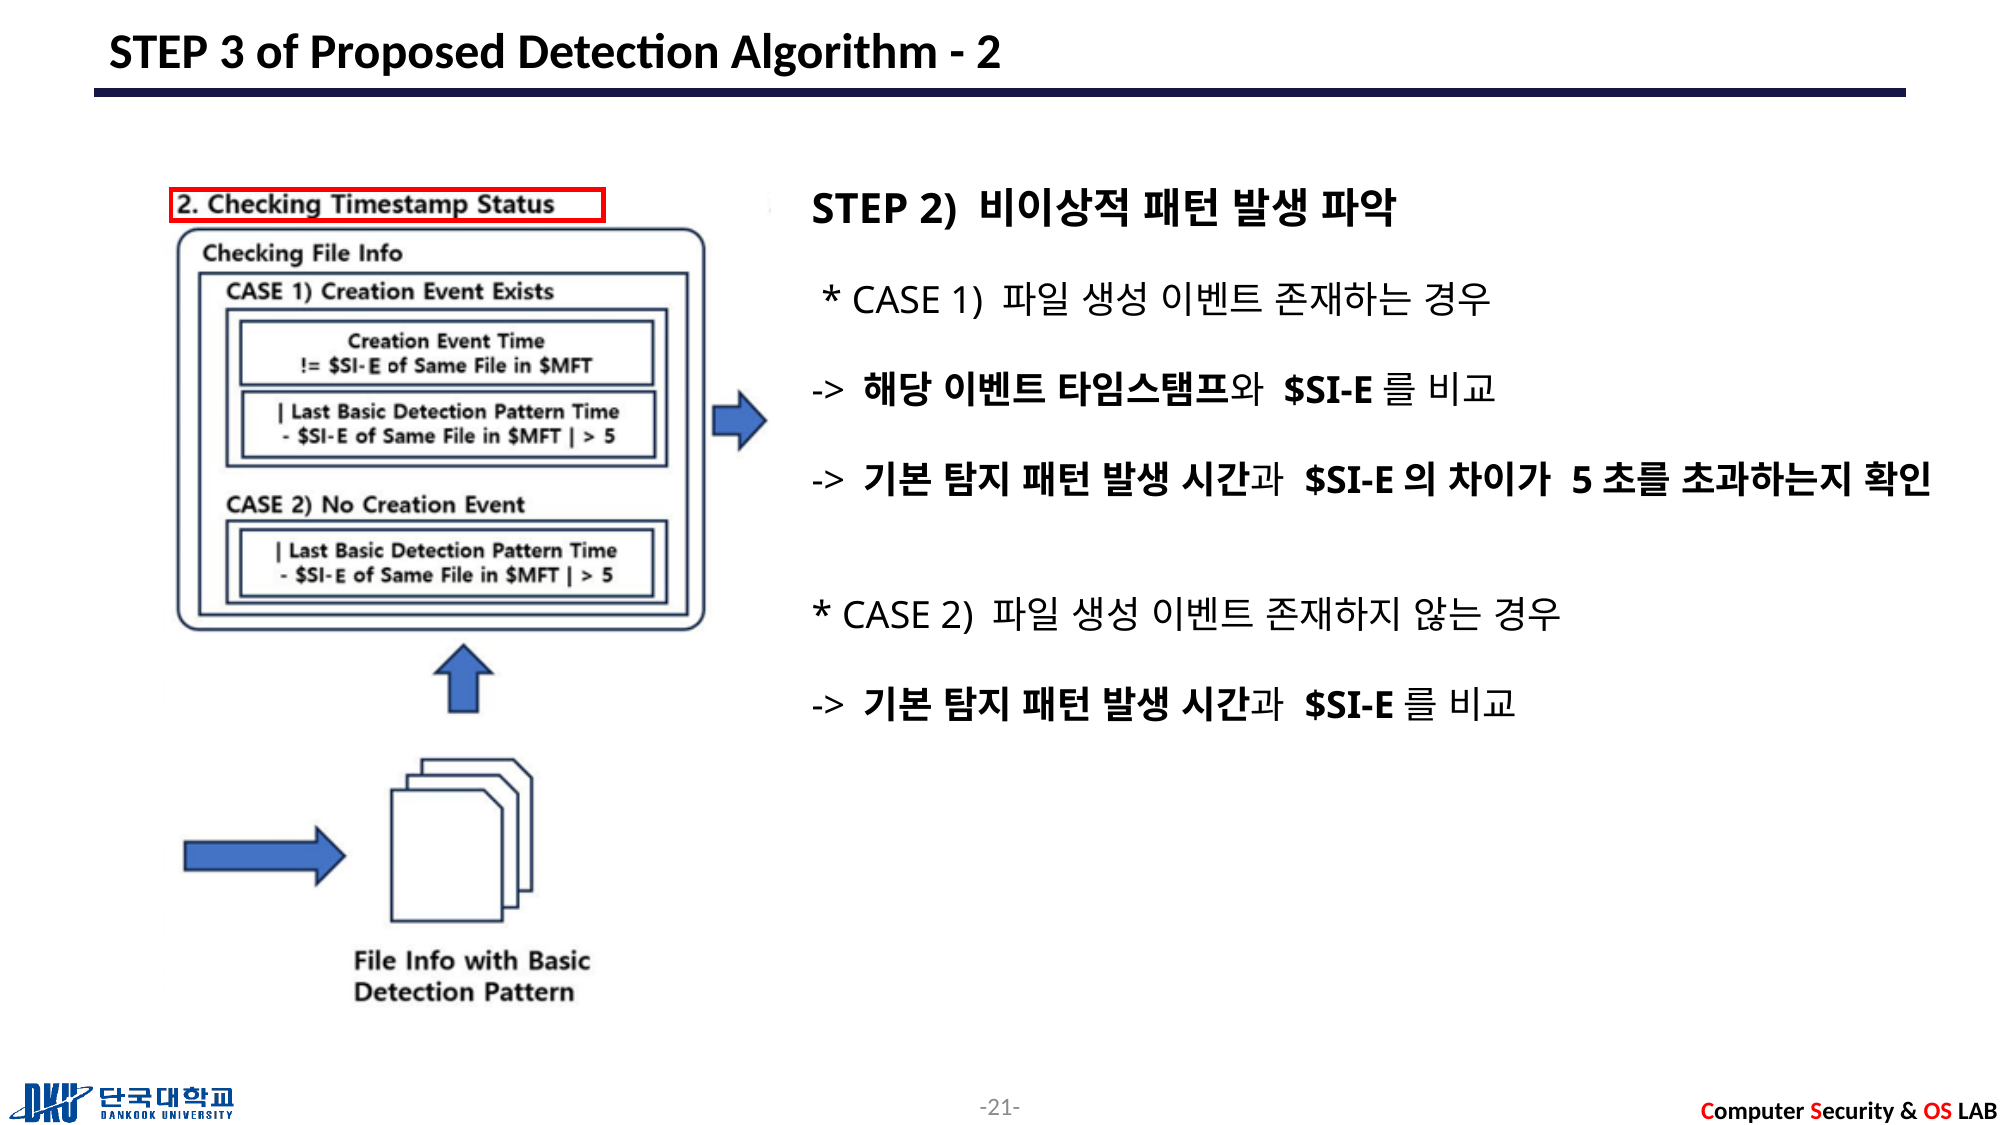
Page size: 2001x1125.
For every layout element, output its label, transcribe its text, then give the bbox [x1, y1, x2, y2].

slide_number 21 [953, 1075, 1047, 1125]
text_box STEP 2) 비이상적 패턴 발생 파악 * CASE 1) 파일 생성 이벤트 존재하는 경우 -> 해당 이벤트 타임스탬프와 $SI-E를 비교 -> 기본 탐지 패턴 발생 시간과 $SI-E의 차이가 5초를 초과하는지 확인 * CASE 2) 파일 생성 이벤트 존재하지 않는 경우 -> 기본 탐지 패턴 발생 시간과 $SI-E를 비교 [796, 174, 1982, 769]
picture [2, 143, 771, 1125]
title STEP 3 of Proposed Detection Algorithm - 2 [94, 17, 1906, 90]
